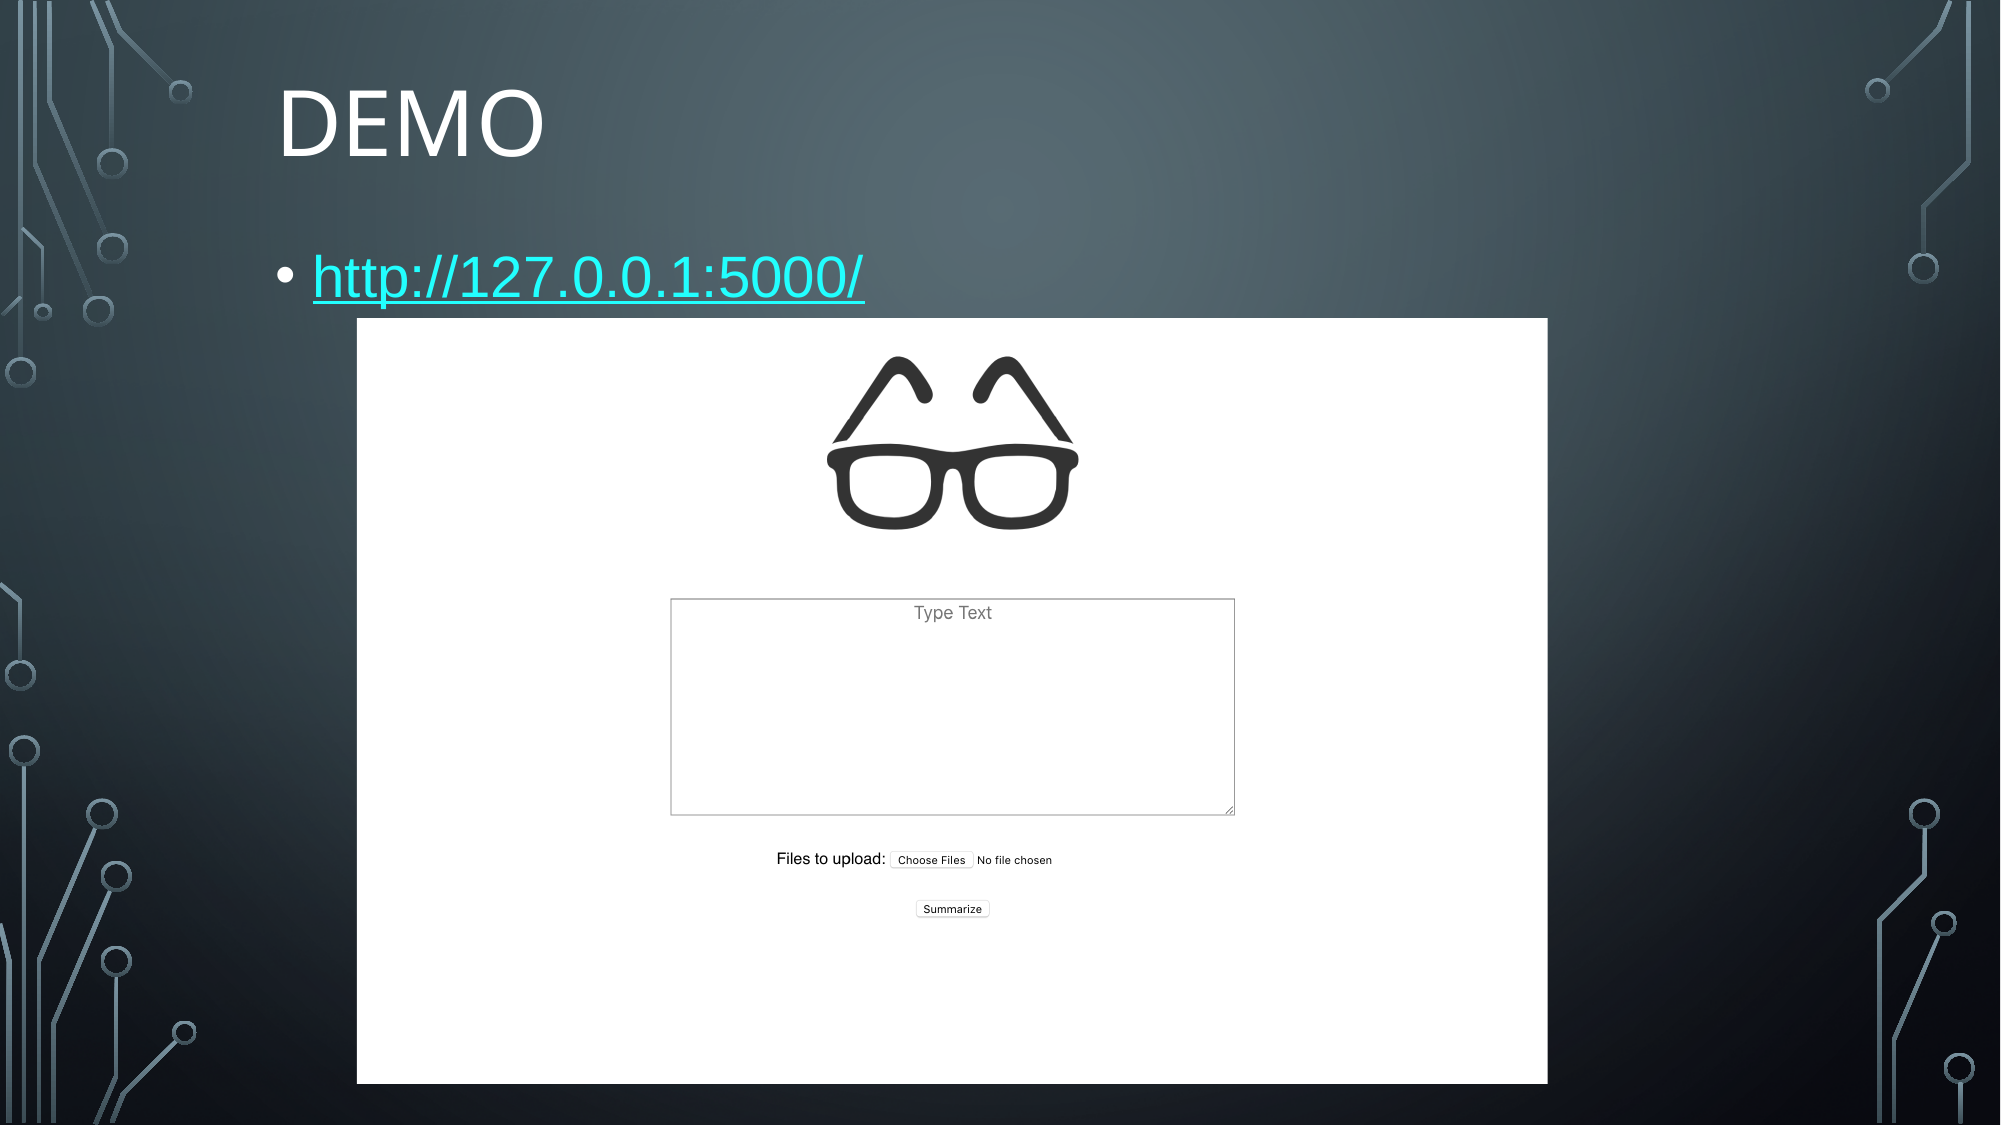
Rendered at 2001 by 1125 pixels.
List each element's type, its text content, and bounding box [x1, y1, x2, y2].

list http://127.0.0.1:5000/ [260, 211, 1886, 1024]
title demo [260, 41, 1886, 211]
picture [356, 317, 1548, 1084]
